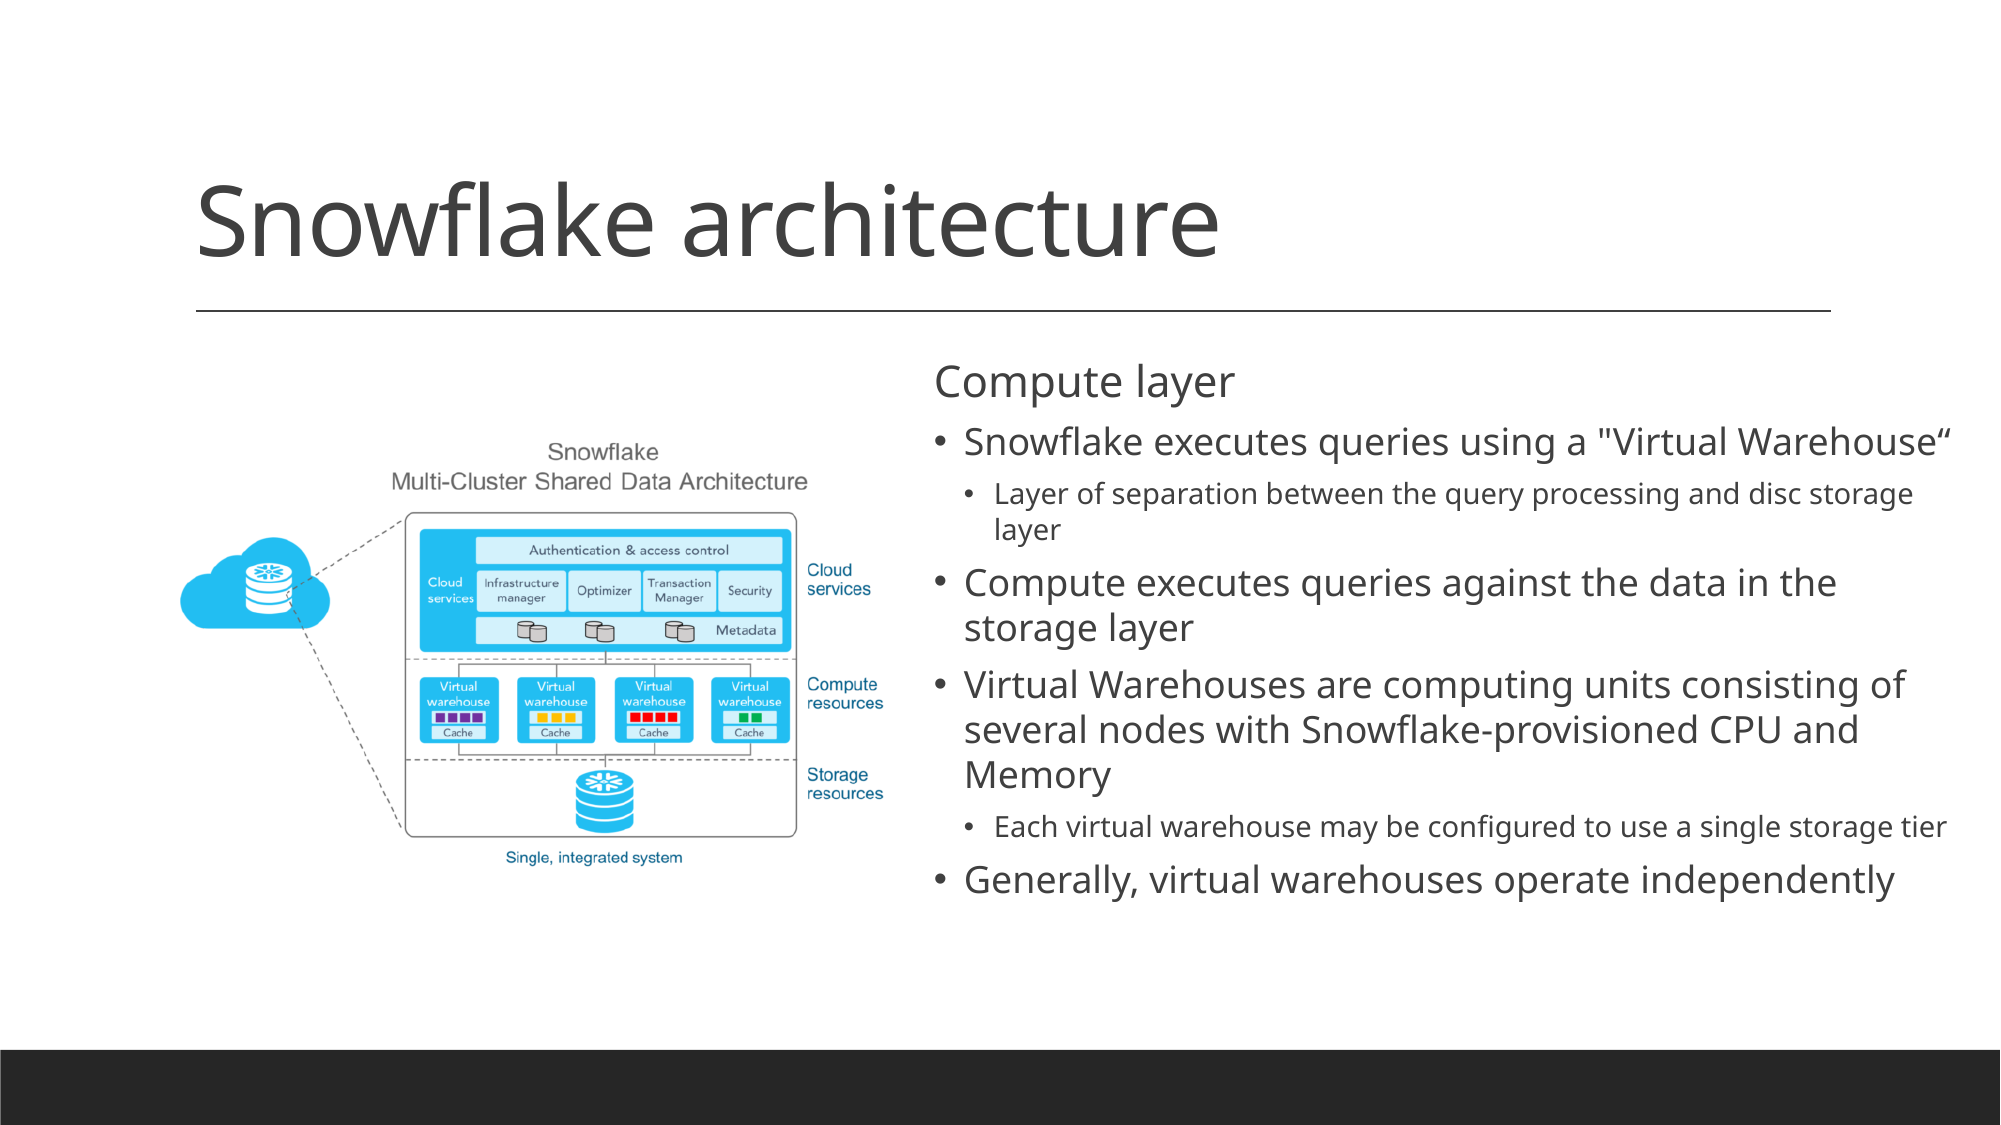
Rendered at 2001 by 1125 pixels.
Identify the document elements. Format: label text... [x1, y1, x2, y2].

picture [179, 427, 902, 876]
title Snowflake architecture [180, 47, 1830, 285]
list Compute layer Snowflake executes queries using a "Virtual Warehouse“ Layer of separation between the query processing and disc storage layer Compute executes queries against the data in the storage layer Virtual Warehouses are computing units consisting of several nodes with Snowflake-provisioned CPU and Memory Each virtual warehouse may be configured to use a single storage tier Generally, virtual warehouses operate independently [901, 345, 1974, 966]
